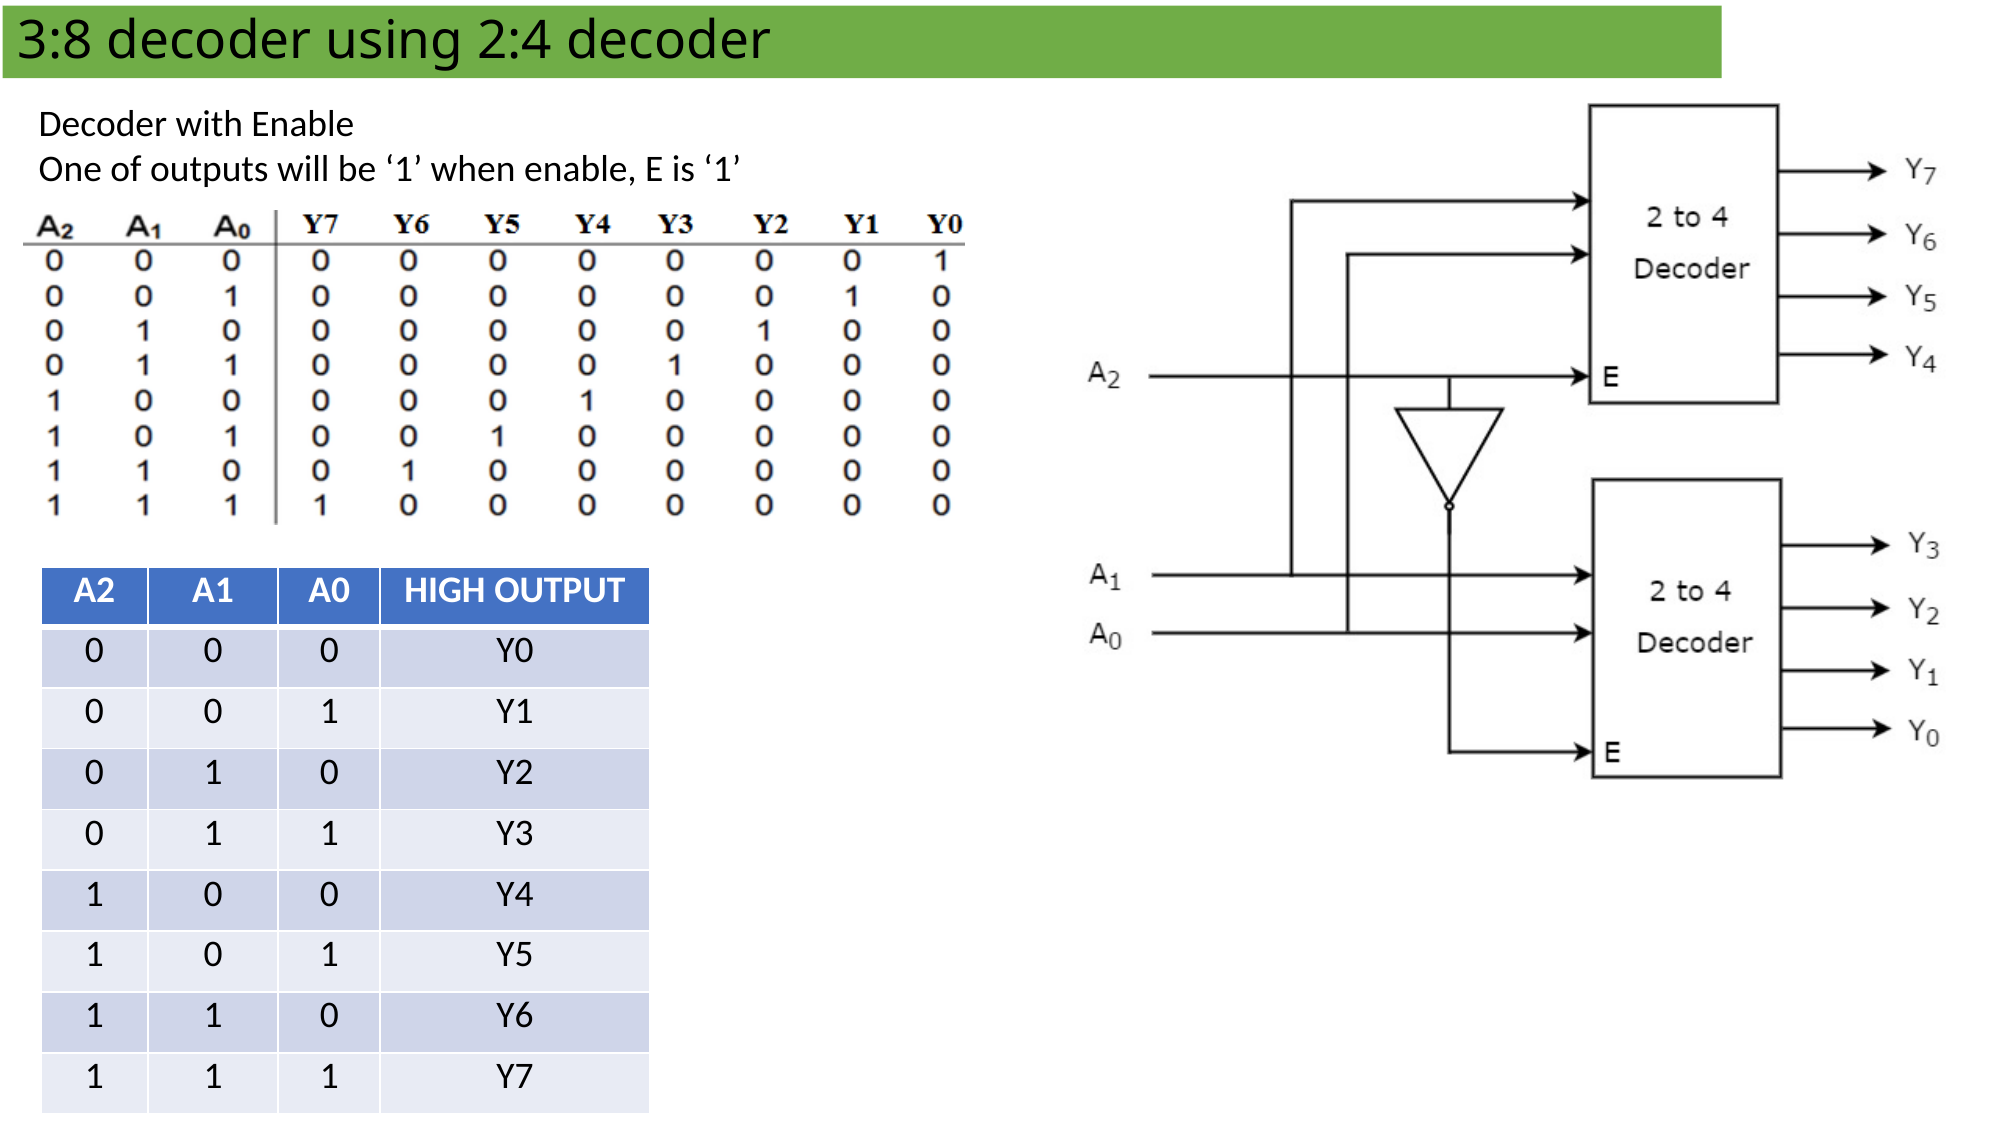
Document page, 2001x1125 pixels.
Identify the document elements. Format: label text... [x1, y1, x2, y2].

table_cell 1 [279, 1054, 379, 1113]
table_cell 0 [279, 993, 379, 1052]
table_cell Y6 [381, 993, 649, 1052]
title 3:8 decoder using 2:4 decoder [2, 5, 1722, 79]
table_cell 1 [149, 993, 277, 1052]
table_header A0 [279, 568, 379, 624]
table_cell 0 [42, 749, 147, 809]
table_cell 0 [279, 630, 379, 687]
table_cell 0 [149, 630, 277, 687]
table_cell 1 [149, 810, 277, 869]
table_cell Y5 [381, 932, 649, 991]
table_cell 0 [149, 871, 277, 930]
table_cell 1 [149, 1054, 277, 1113]
table_cell 1 [279, 689, 379, 748]
table_cell 0 [279, 871, 379, 930]
table_cell 1 [42, 1054, 147, 1113]
table_cell 0 [42, 689, 147, 748]
picture [1057, 91, 1996, 800]
table_cell 1 [149, 749, 277, 809]
table_cell 0 [42, 810, 147, 869]
table_cell 1 [42, 932, 147, 991]
table_cell 1 [279, 810, 379, 869]
table_cell 1 [279, 932, 379, 991]
table_cell 1 [42, 993, 147, 1052]
picture [23, 210, 965, 525]
table_header A2 [42, 568, 147, 624]
table_header A1 [149, 568, 277, 624]
table_cell Y0 [381, 630, 649, 687]
table_cell Y4 [381, 871, 649, 930]
table_cell Y1 [381, 689, 649, 748]
table_cell 0 [149, 932, 277, 991]
table_cell 0 [42, 630, 147, 687]
table_header HIGH OUTPUT [381, 568, 649, 624]
table_cell Y3 [381, 810, 649, 869]
table_cell Y7 [381, 1054, 649, 1113]
table_cell 0 [279, 749, 379, 809]
table_cell Y2 [381, 749, 649, 809]
text_box Decoder with Enable One of outputs will be ‘1’ when enable, E is ‘1’ [23, 91, 794, 196]
table_cell 1 [42, 871, 147, 930]
table_cell 0 [149, 689, 277, 748]
